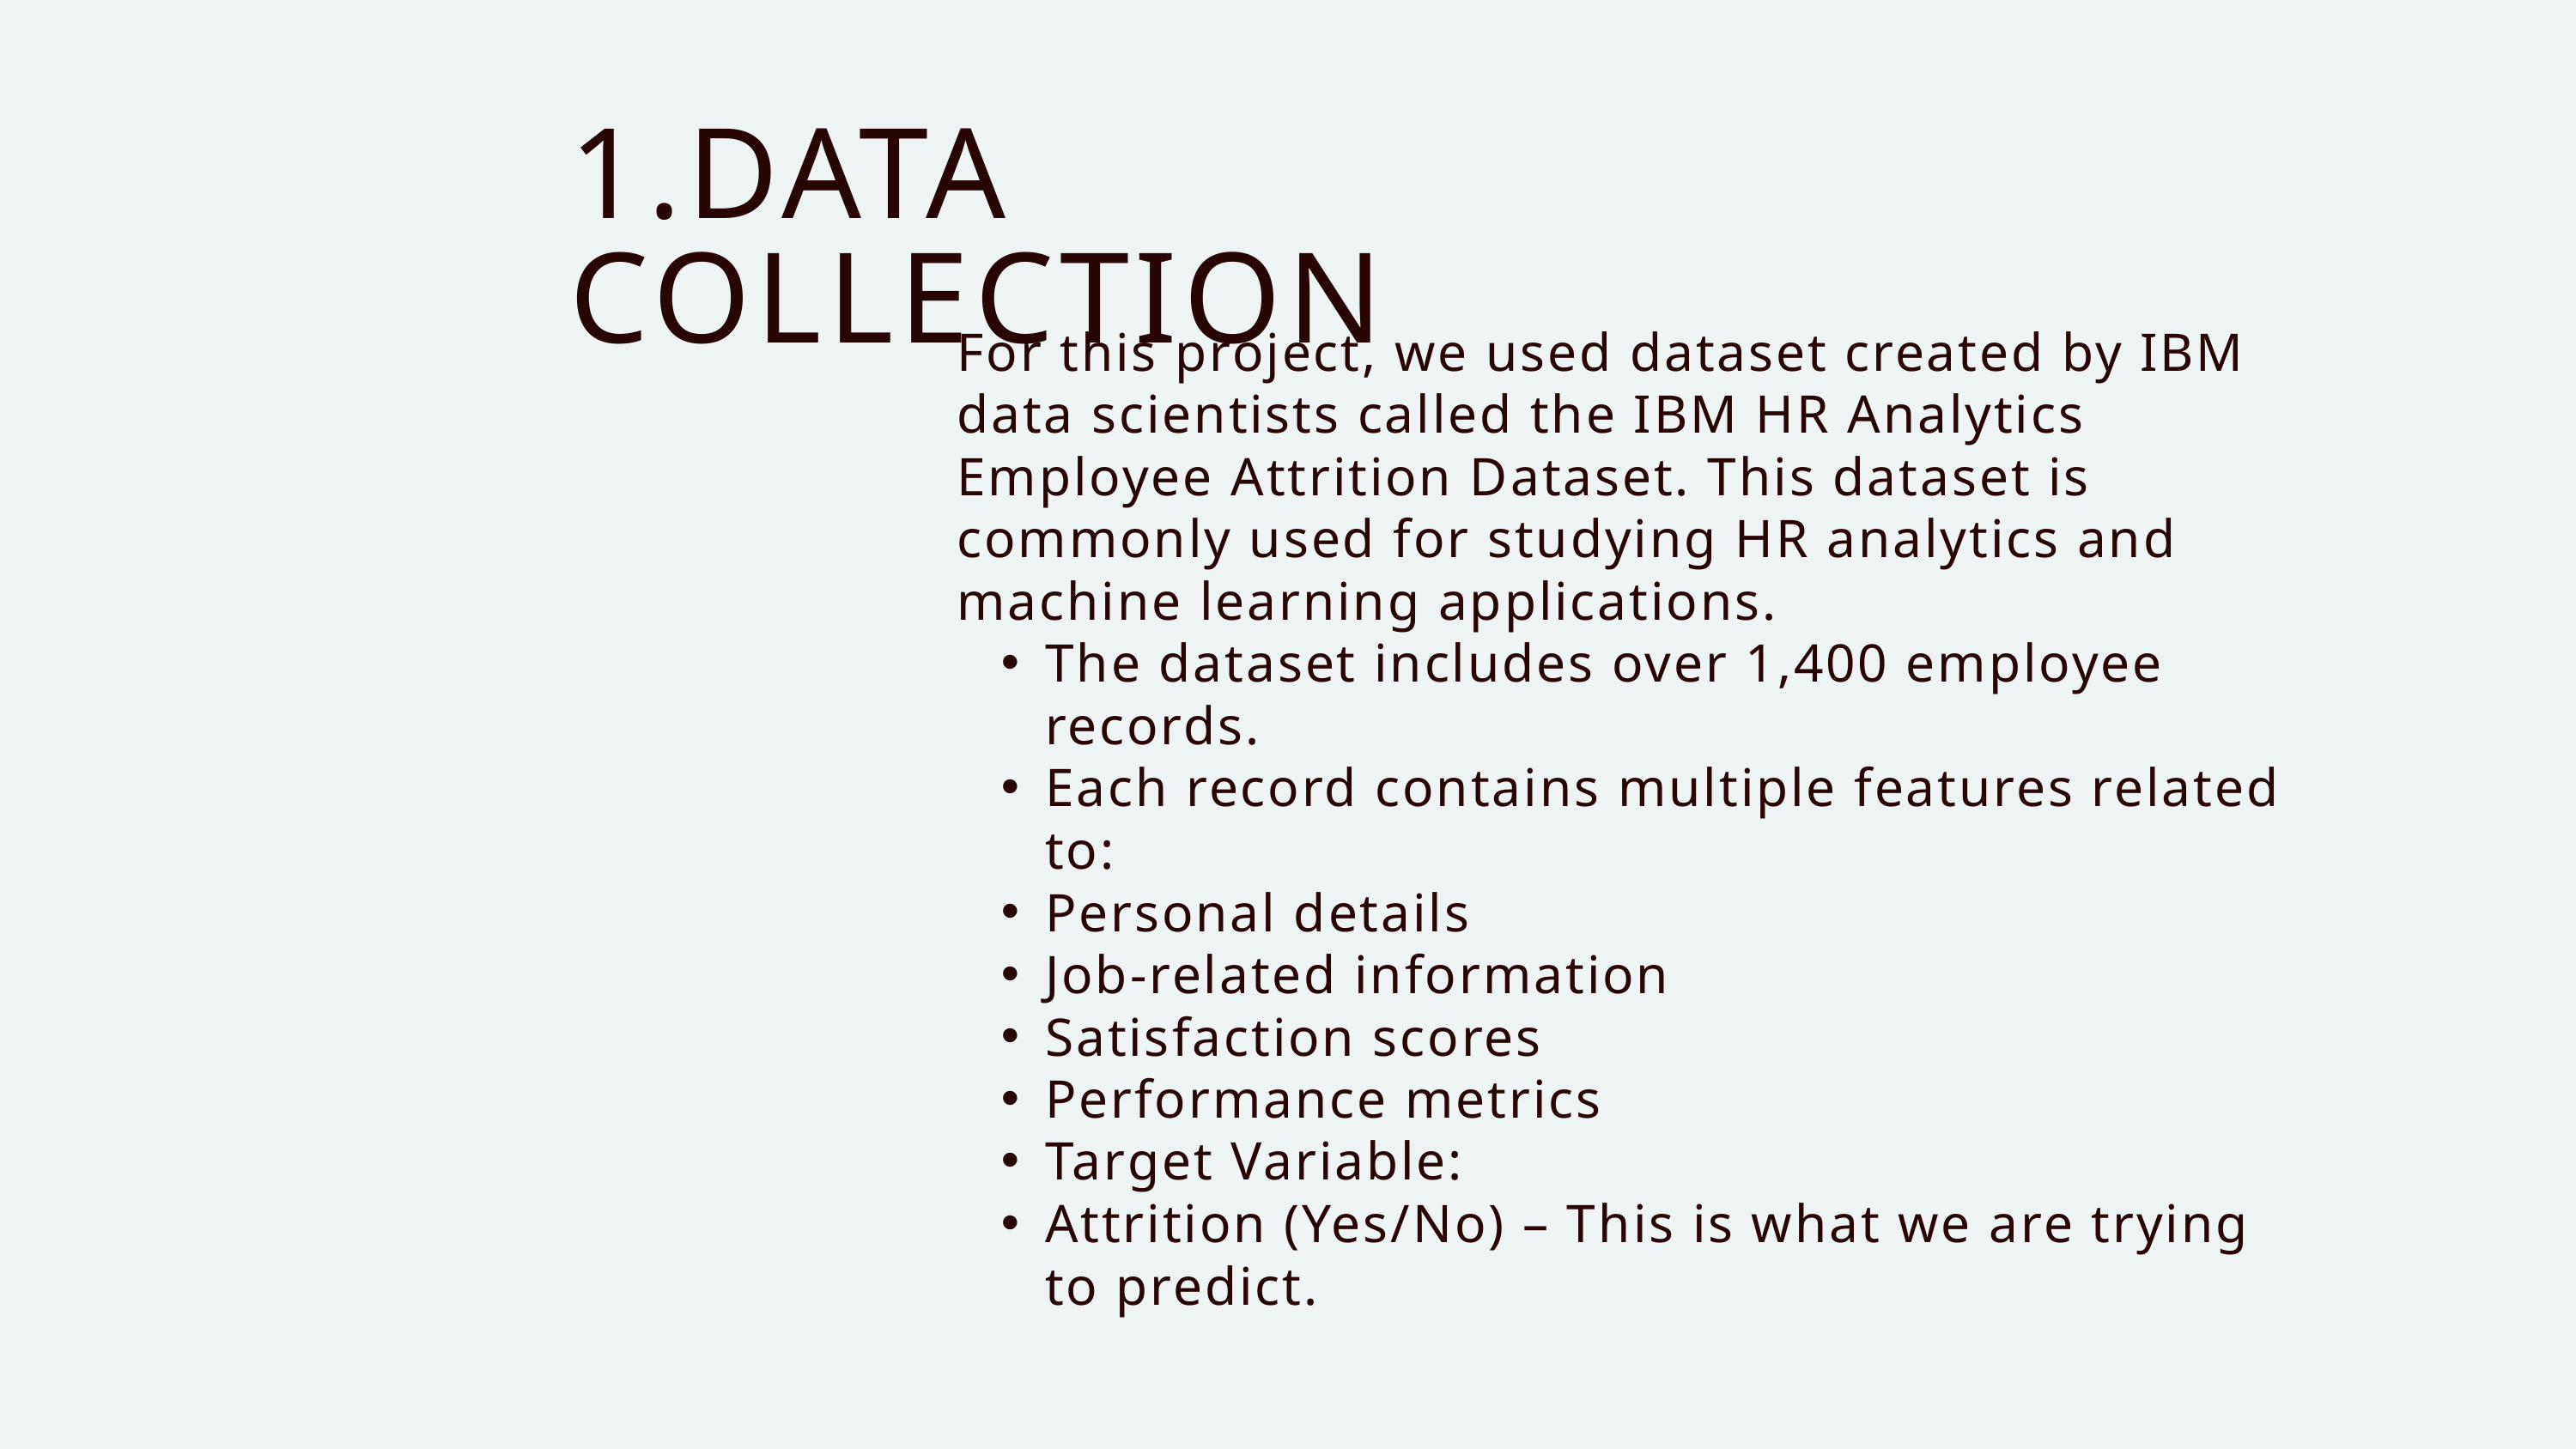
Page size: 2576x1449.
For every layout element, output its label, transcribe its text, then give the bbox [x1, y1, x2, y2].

text_box For this project, we used dataset created by IBM data scientists called the IBM HR Analytics Employee Attrition Dataset. This dataset is commonly used for studying HR analytics and machine learning applications. The dataset includes over 1,400 employee records. Each record contains multiple features related to: Personal details Job-related information Satisfaction scores Performance metrics Target Variable: Attrition (Yes/No) – This is what we are trying to predict. [957, 318, 2312, 1440]
text_box 1.DATA COLLECTION [569, 118, 1714, 369]
